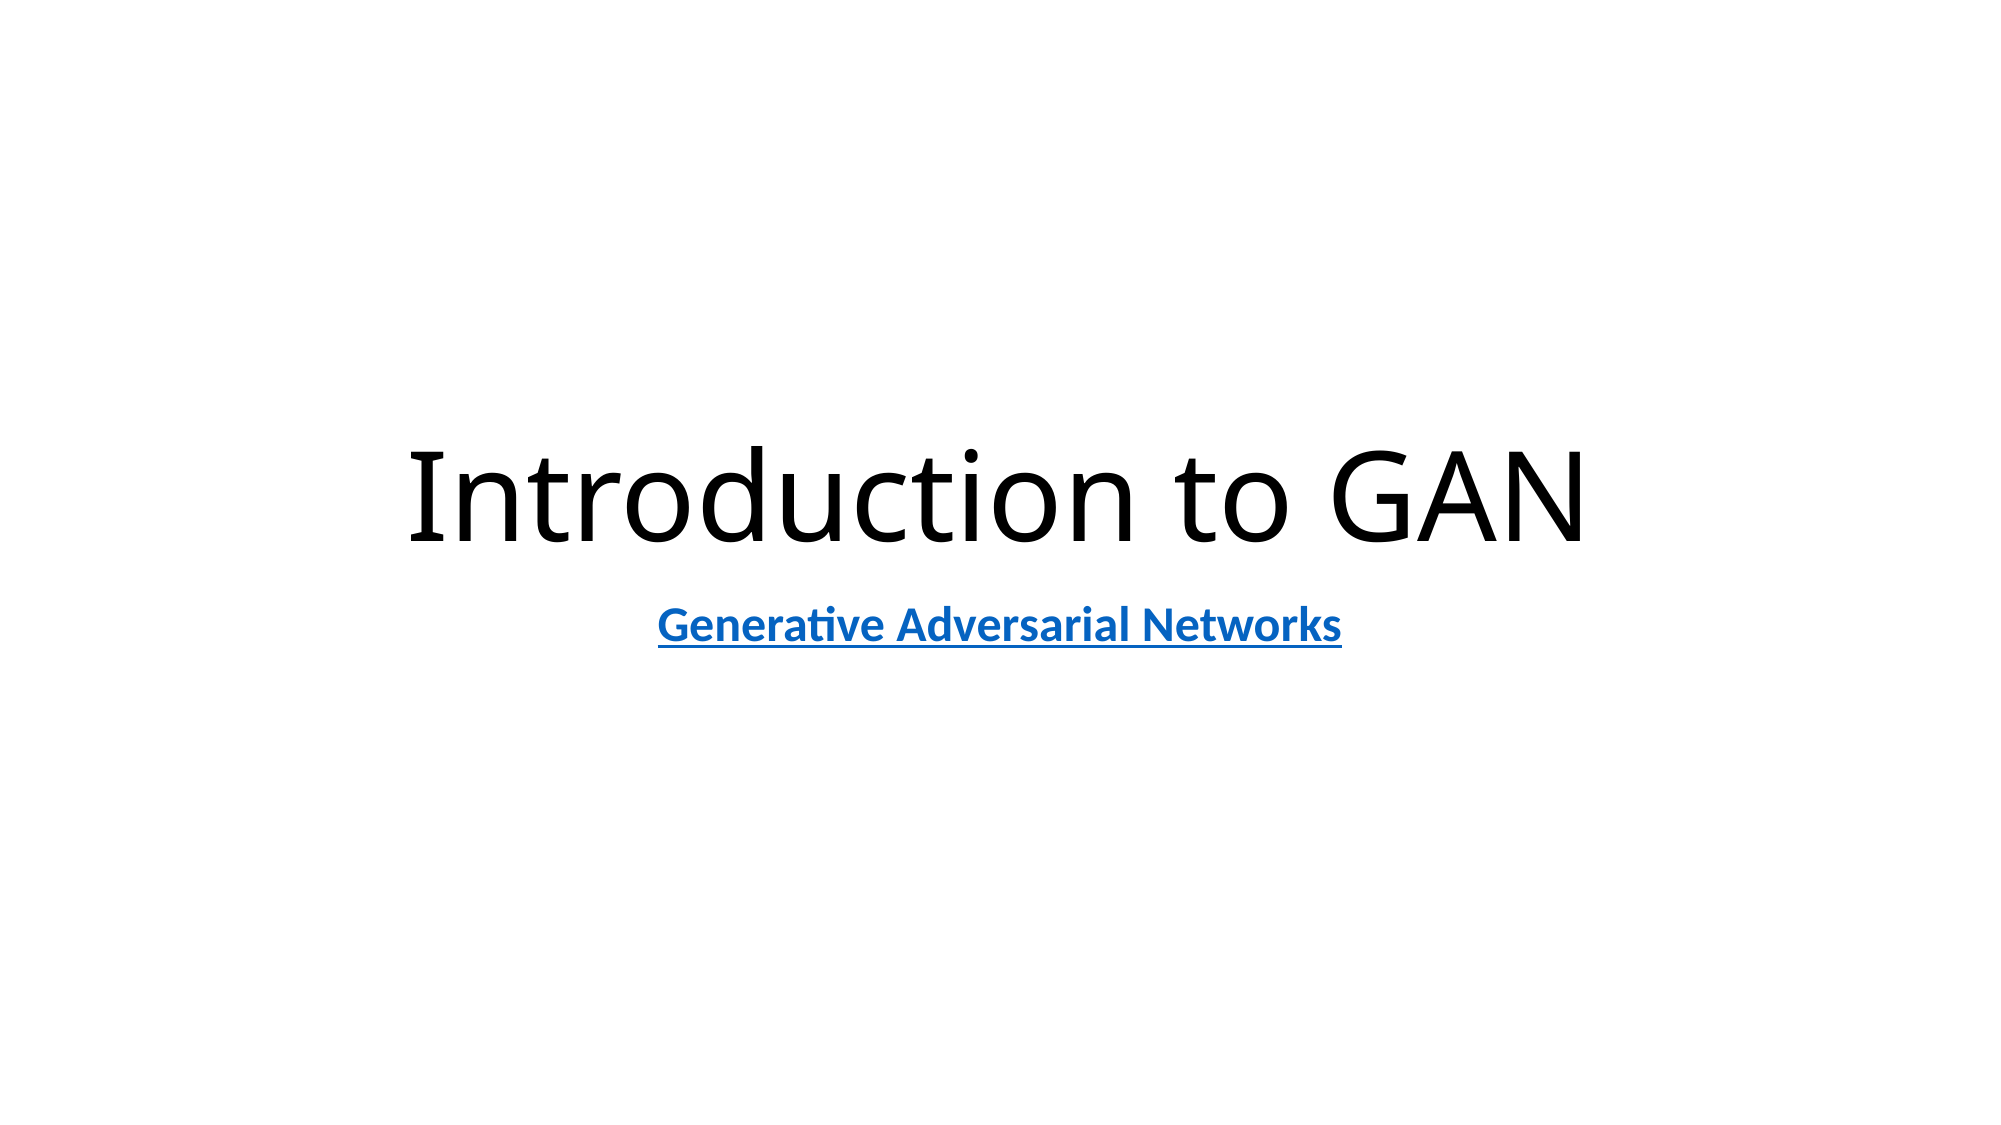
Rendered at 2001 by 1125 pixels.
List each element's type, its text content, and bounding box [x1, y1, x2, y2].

subtitle Generative Adversarial Networks [249, 590, 1750, 863]
title Introduction to GAN [249, 184, 1750, 576]
